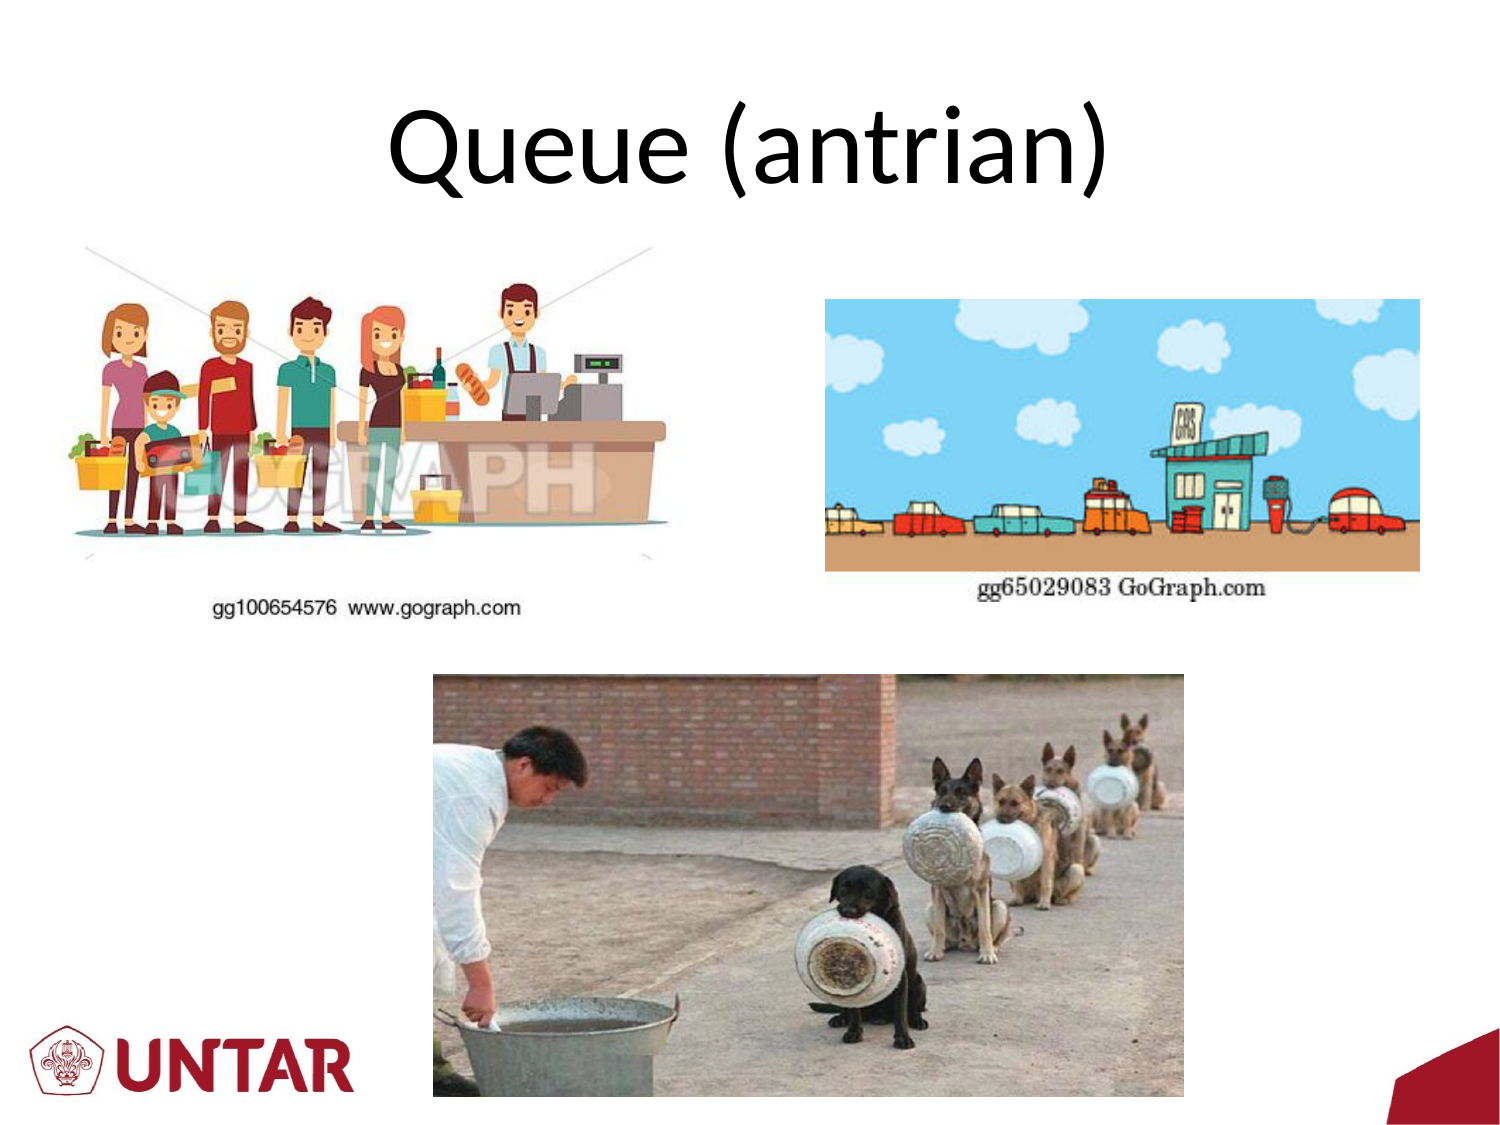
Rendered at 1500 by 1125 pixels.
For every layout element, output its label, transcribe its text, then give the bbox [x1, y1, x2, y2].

picture [0, 0, 1500, 1125]
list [49, 212, 686, 623]
title Queue (antrian) [75, 45, 1425, 233]
